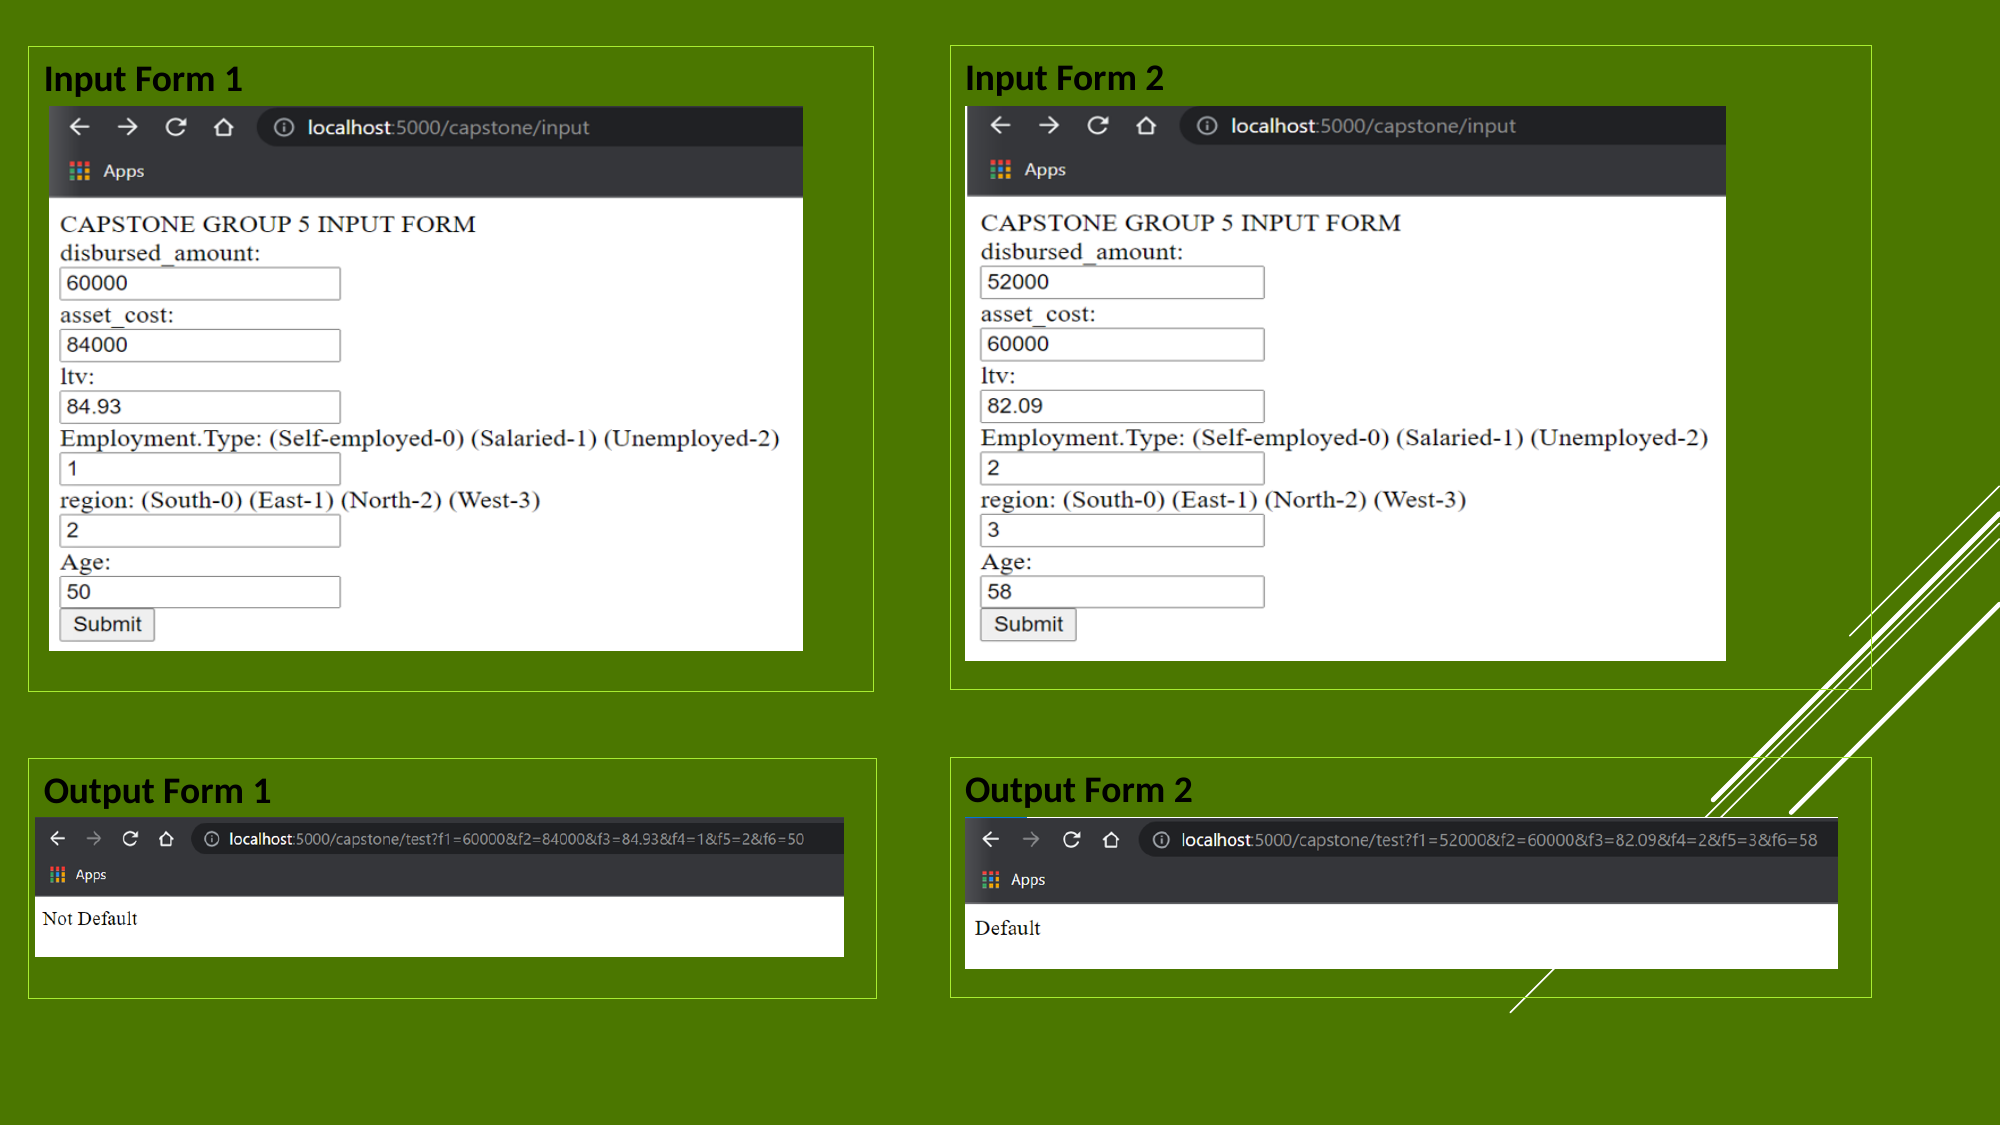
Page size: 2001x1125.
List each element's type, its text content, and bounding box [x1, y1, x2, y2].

picture [48, 105, 803, 652]
text_box Output Form 2 [950, 757, 1872, 998]
picture [35, 817, 845, 957]
picture [964, 817, 1839, 969]
text_box Input Form 1 [28, 46, 874, 692]
picture [964, 105, 1727, 661]
text_box Output Form 1 [28, 758, 877, 999]
text_box Input Form 2 [950, 45, 1872, 690]
